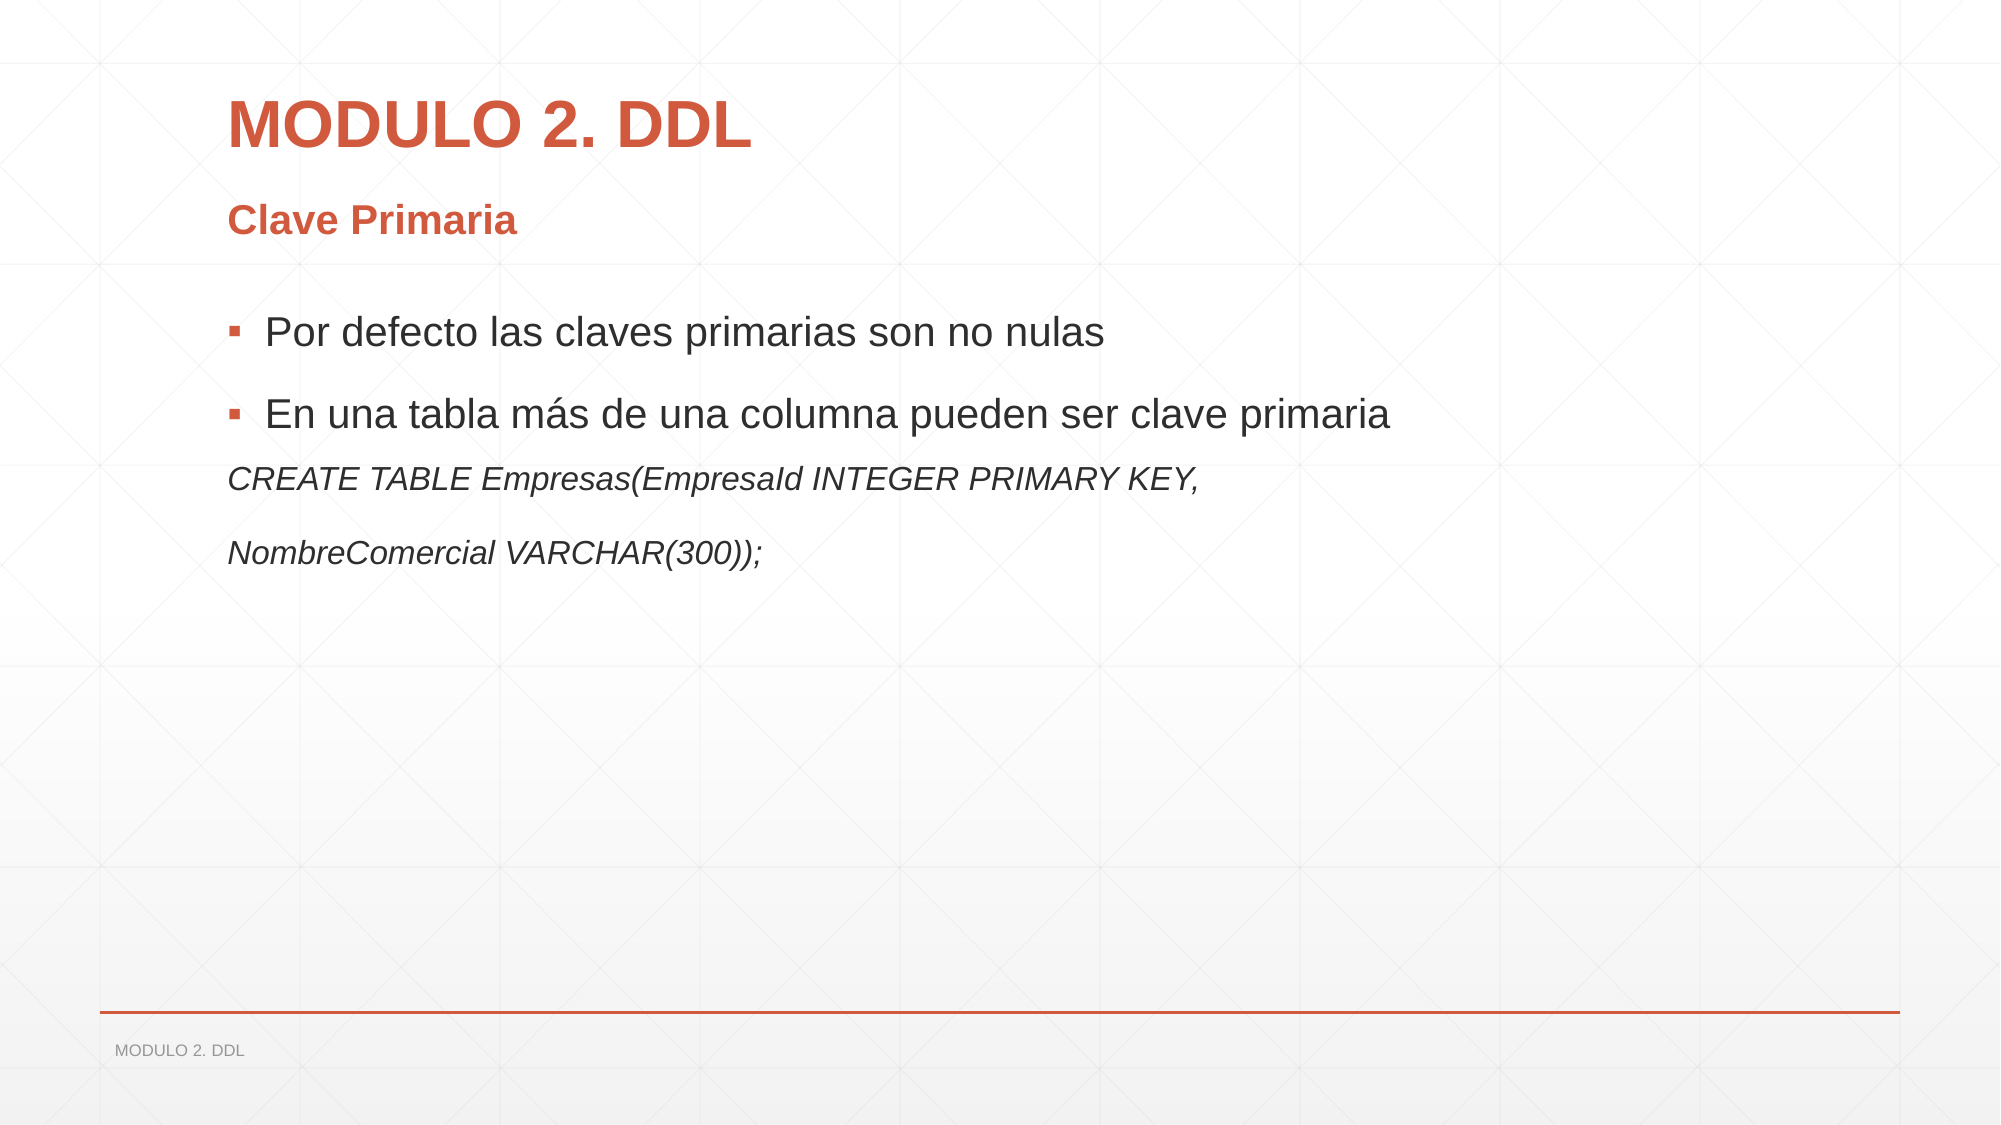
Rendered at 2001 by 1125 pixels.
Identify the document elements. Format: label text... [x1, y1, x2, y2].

title MODULO 2. DDL [212, 63, 1788, 145]
text_box CREATE TABLE Empresas(EmpresaId INTEGER PRIMARY KEY, NombreComercial VARCHAR(300)); [212, 454, 1788, 591]
list Por defecto las claves primarias son no nulas En una tabla más de una columna pueden ser clave primaria [212, 302, 1788, 454]
footer MODULO 2. DDL [99, 1031, 1106, 1069]
text_box Clave Primaria [212, 145, 1788, 252]
